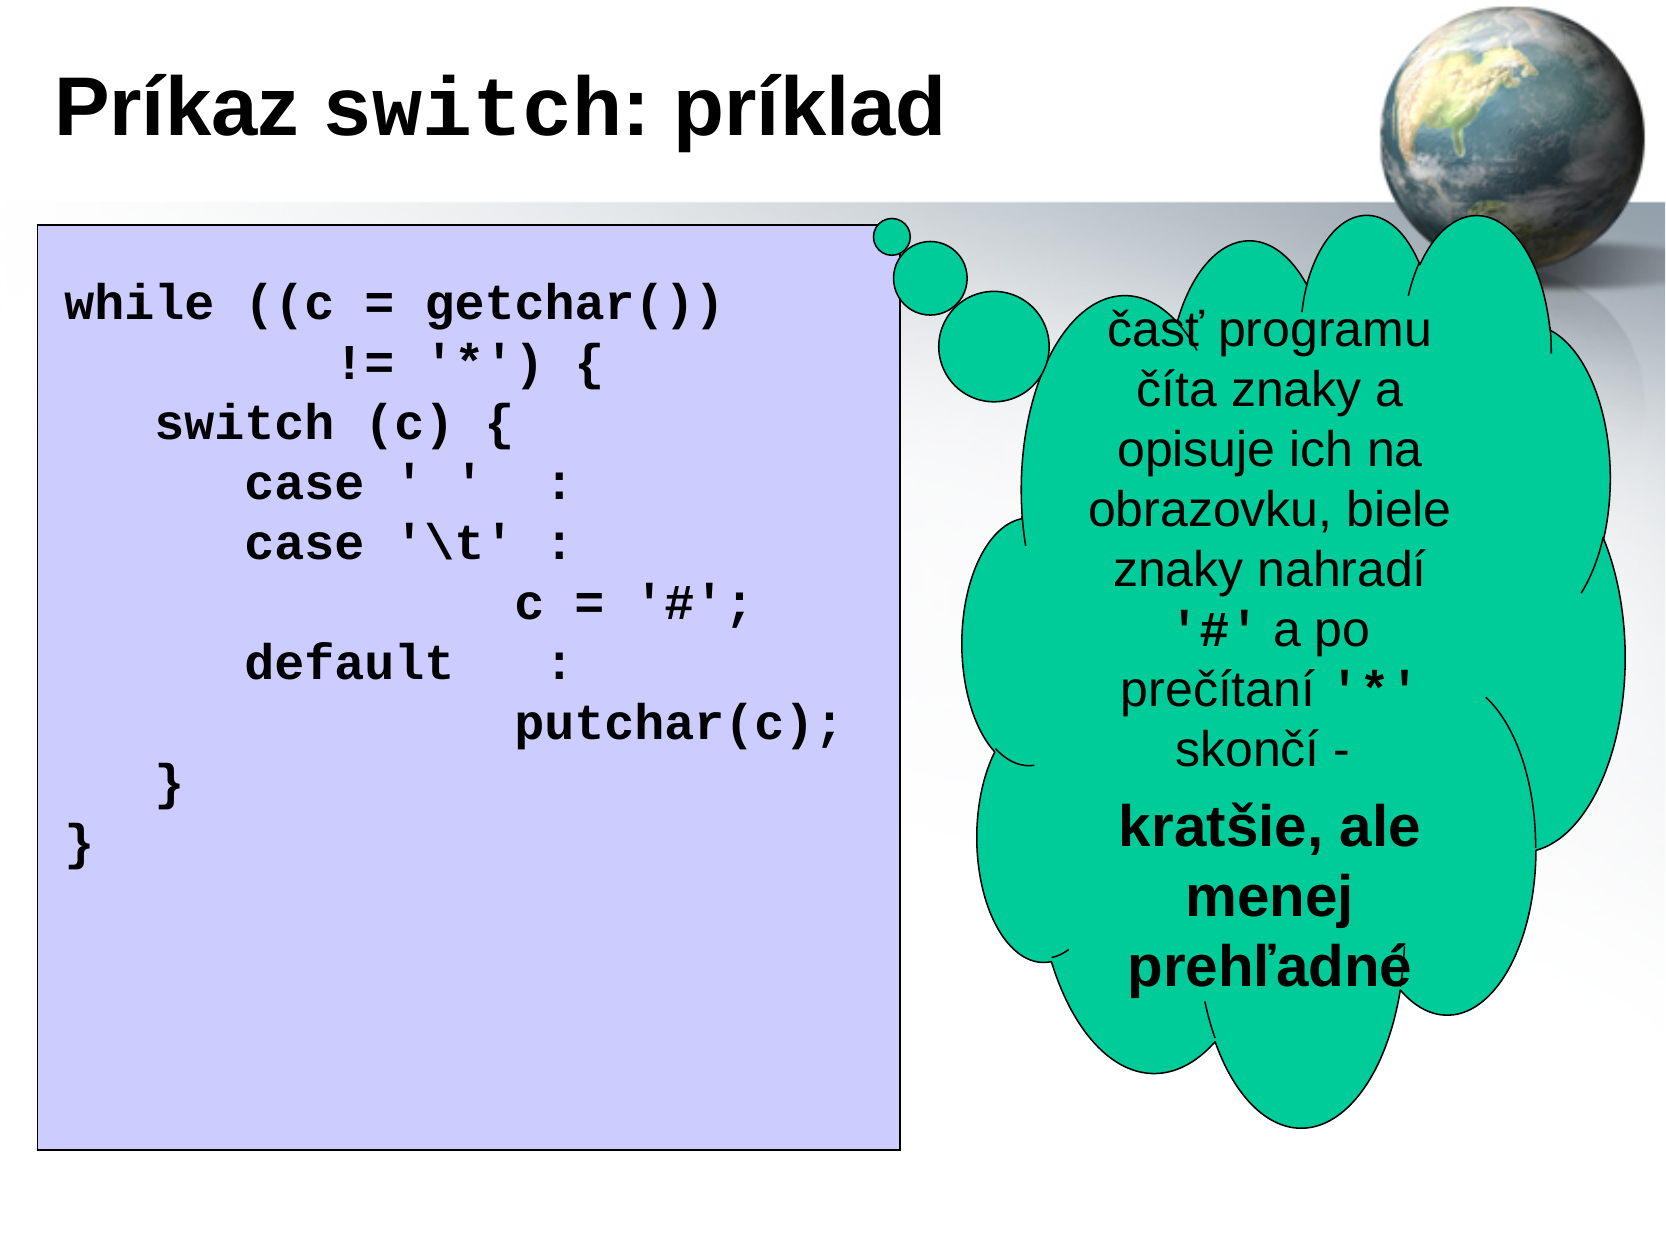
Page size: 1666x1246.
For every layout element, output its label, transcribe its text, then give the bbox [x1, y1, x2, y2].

title Príkaz switch: príklad [37, 24, 1375, 179]
text_box časť programu číta znaky a opisuje ich na obrazovku, biele znaky nahradí '#' a po prečítaní '*' skončí - kratšie, ale menej prehľadné [873, 215, 1626, 1129]
text_box [37, 225, 900, 1150]
text_box while ((c = getchar()) != '*') { switch (c) { case ' ' : case '\t' : c = '#'; default : putchar(c); } } [49, 262, 860, 878]
picture [0, 0, 1666, 1246]
